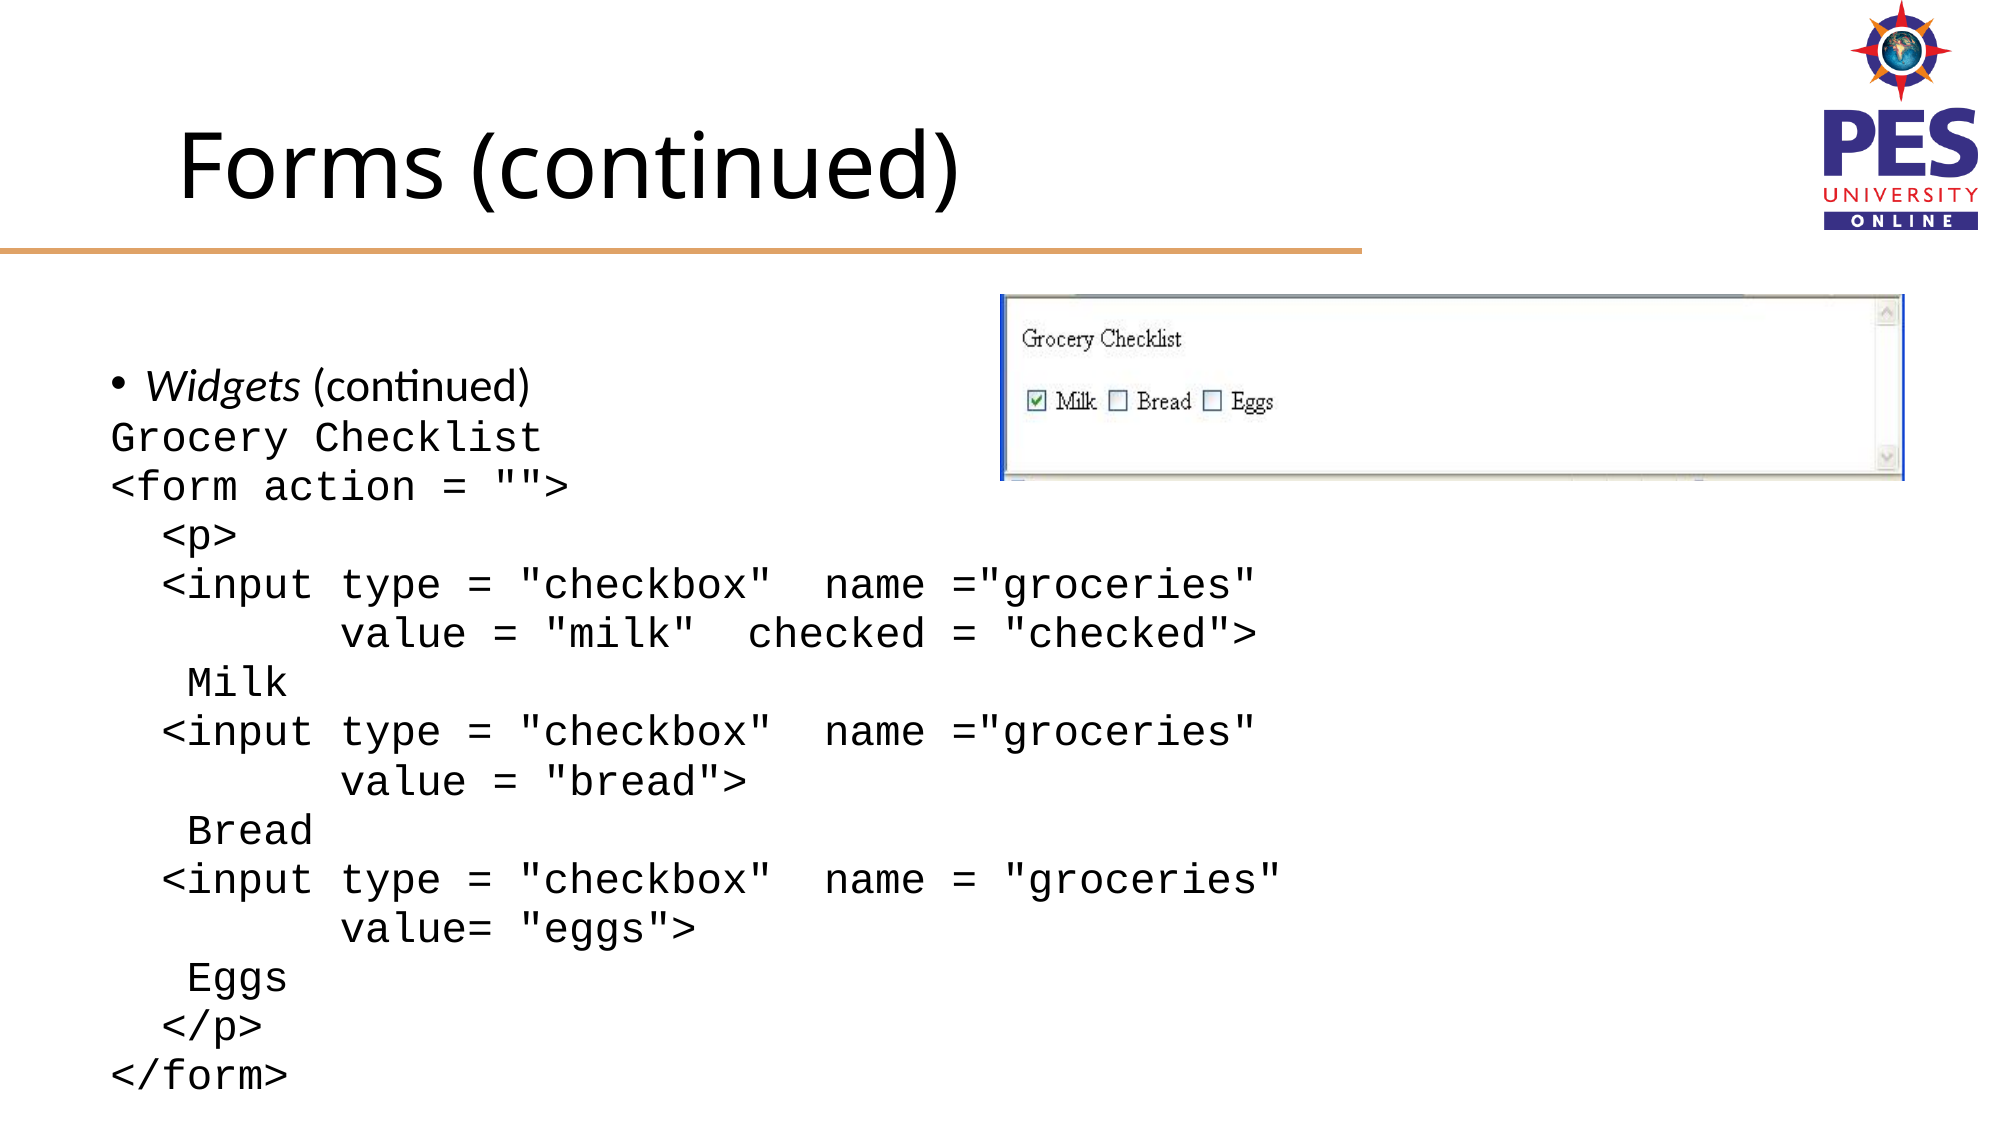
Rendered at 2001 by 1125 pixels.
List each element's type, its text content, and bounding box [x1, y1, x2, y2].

list Widgets (continued) Grocery Checklist <form action = ""> <p> <input type = "checkbox" name ="groceries" value = "milk" checked = "checked"> Milk <input type = "checkbox" name ="groceries" value = "bread"> Bread <input type = "checkbox" name = "groceries" value= "eggs"> Eggs </p> </form> [95, 357, 1905, 1109]
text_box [999, 293, 1905, 481]
title Forms (continued) [137, 59, 1863, 278]
picture [1824, 0, 1978, 230]
